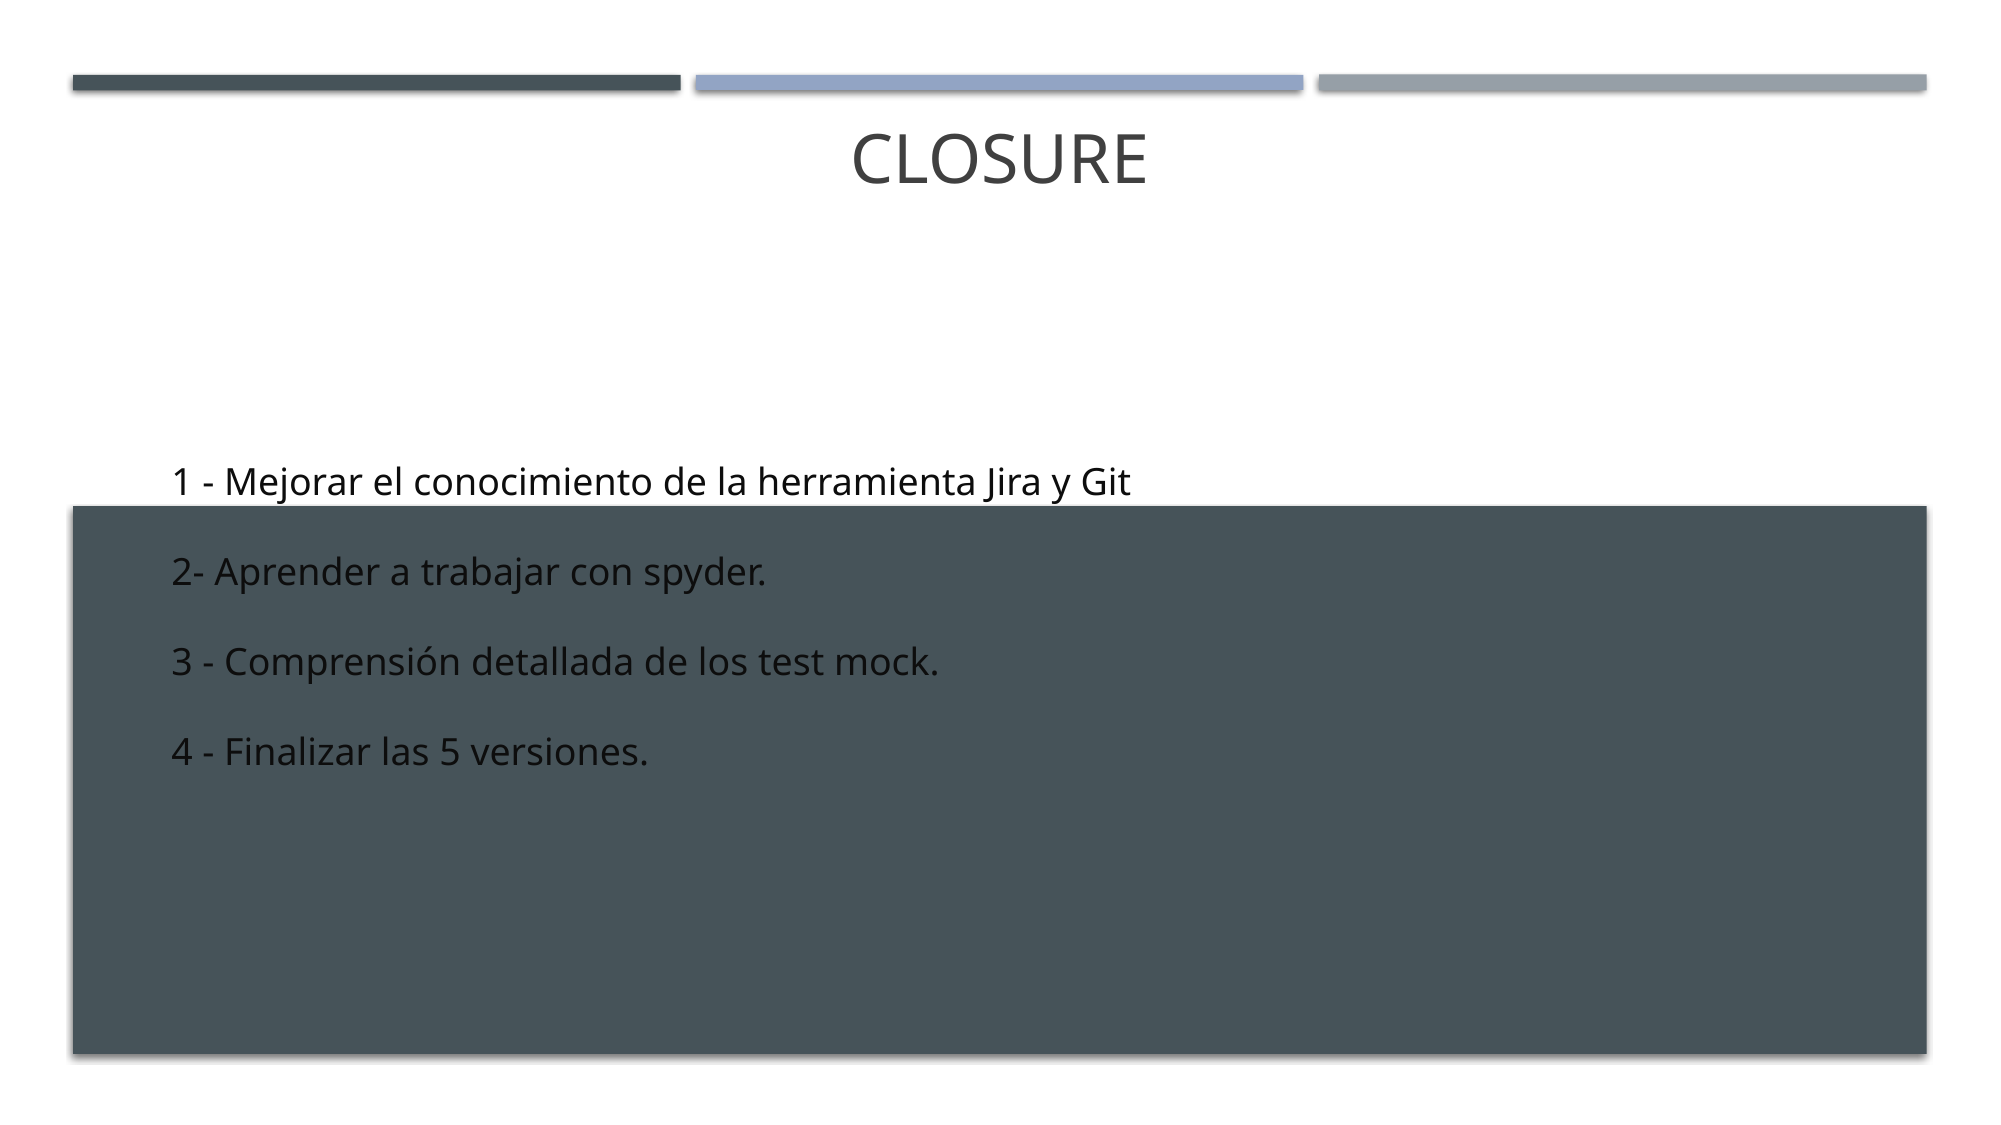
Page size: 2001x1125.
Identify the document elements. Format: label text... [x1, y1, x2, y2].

text_box 1 - Mejorar el conocimiento de la herramienta Jira y Git 2- Aprender a trabajar con spyder. 3 - Comprensión detallada de los test mock. 4 - Finalizar las 5 versiones. [156, 450, 1179, 826]
title Closure [98, 108, 1902, 205]
